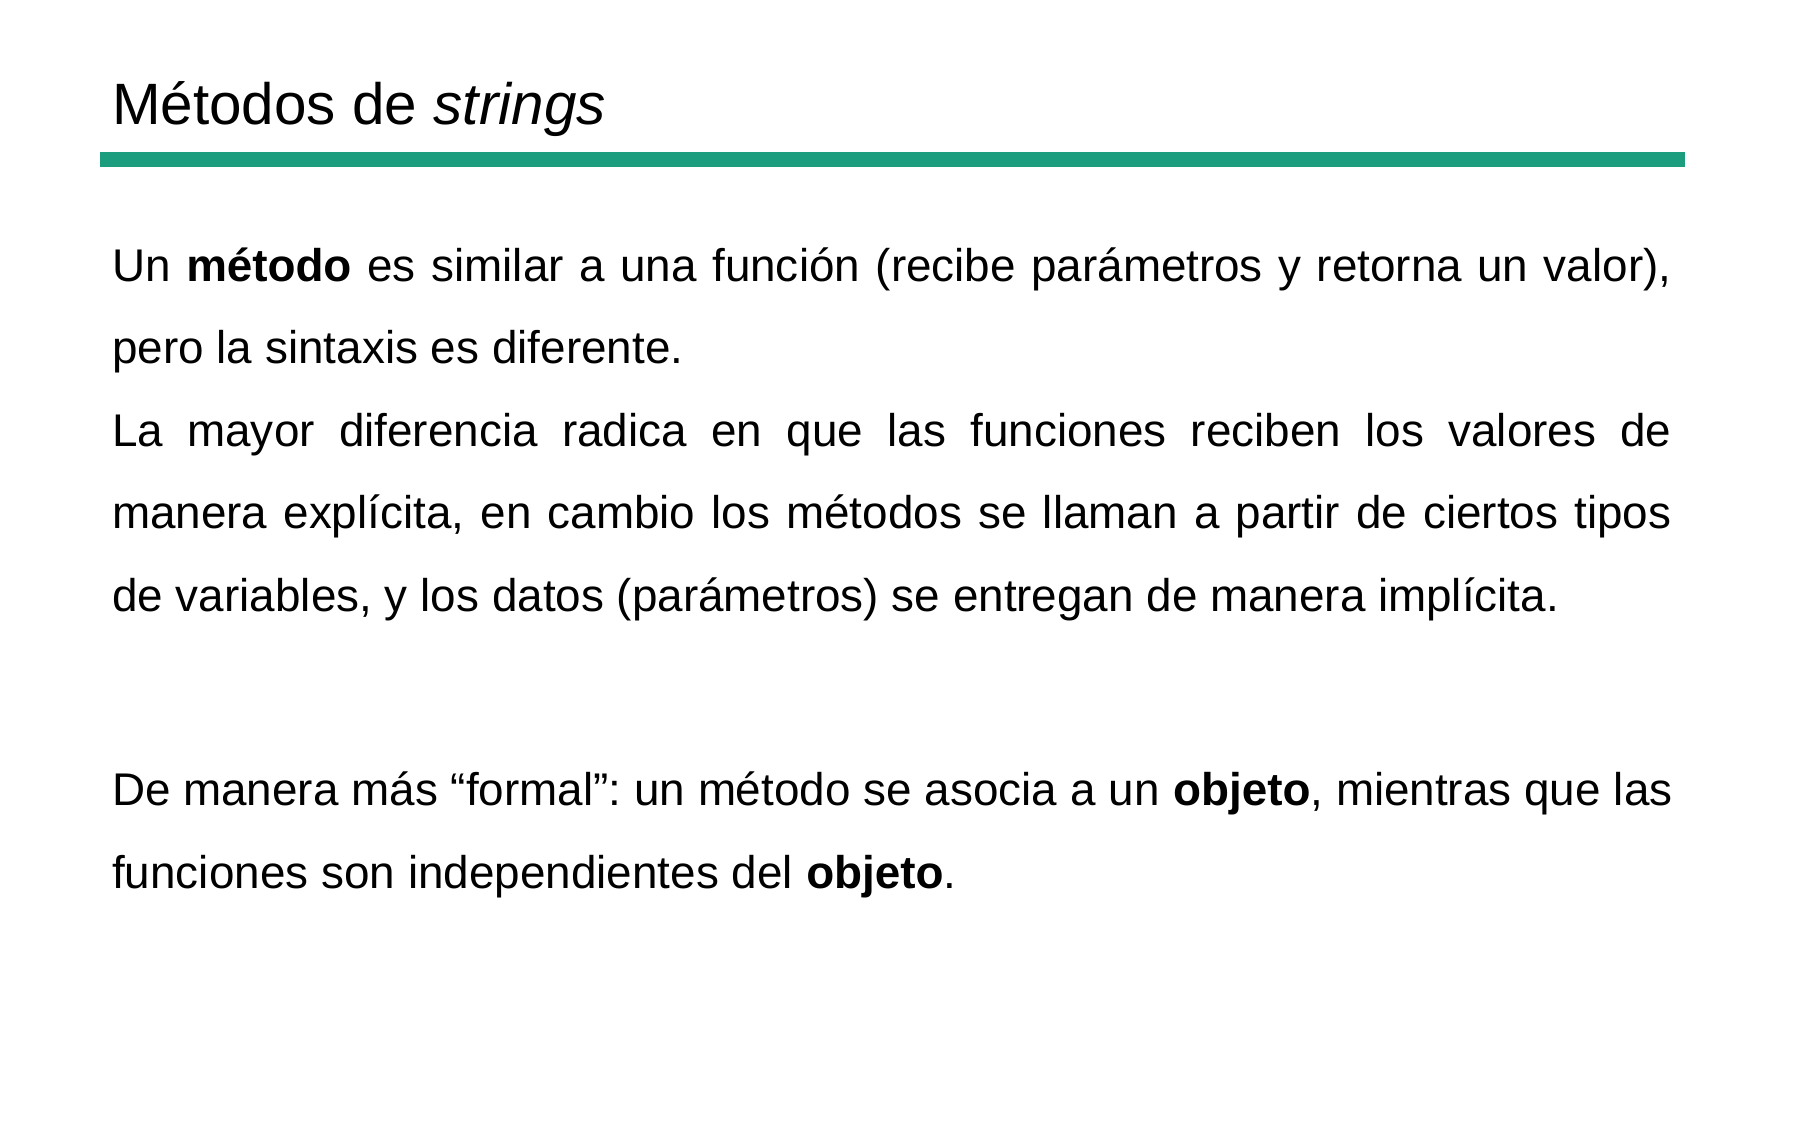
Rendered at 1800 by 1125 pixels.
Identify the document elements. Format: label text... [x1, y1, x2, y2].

text_box [95, 148, 1689, 171]
text_box Métodos de strings [97, 59, 1688, 144]
text_box Un método es similar a una función (recibe parámetros y retorna un valor), pero la sintaxis es diferente. La mayor diferencia radica en que las funciones reciben los valores de manera explícita, en cambio los métodos se llaman a partir de ciertos tipos de variables, y los datos (parámetros) se entregan de manera implícita. [97, 200, 1688, 628]
text_box De manera más “formal”: un método se asocia a un objeto, mientras que las funciones son independientes del objeto. [97, 724, 1688, 905]
